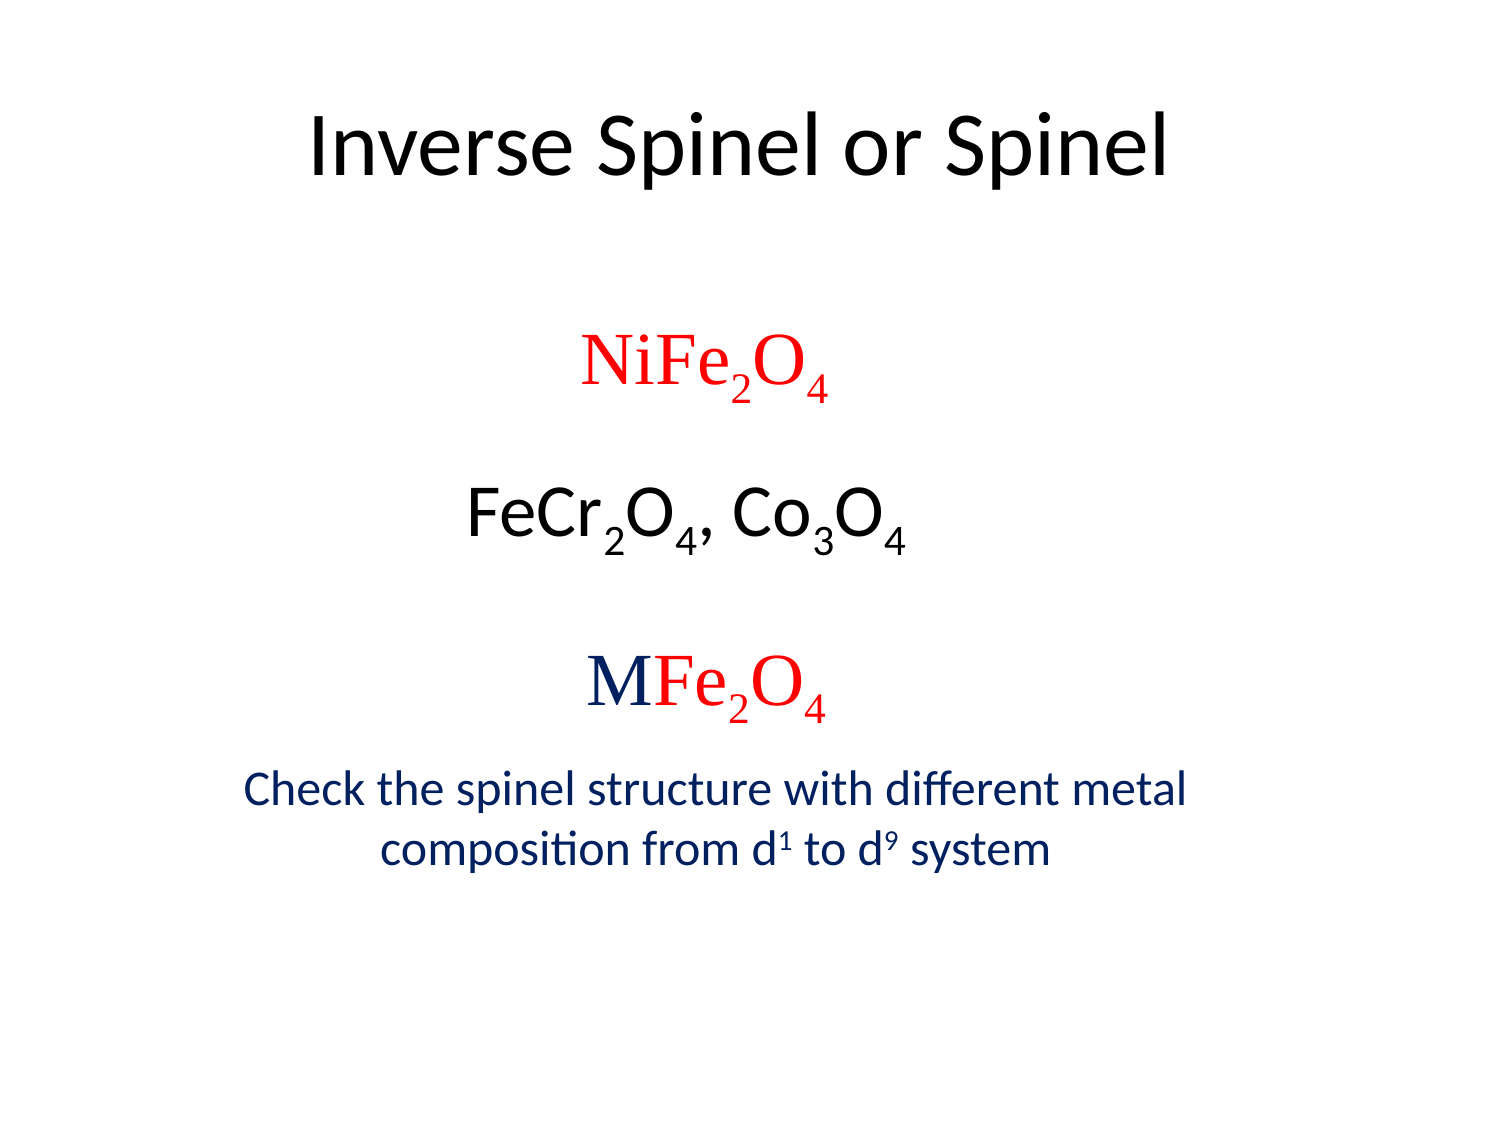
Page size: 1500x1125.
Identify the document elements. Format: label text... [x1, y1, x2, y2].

text_box MFe2O4 [571, 622, 860, 740]
text_box Check the spinel structure with different metal composition from d1 to d9 system [99, 748, 1332, 943]
text_box FeCr2O4, Co3O4 [451, 454, 922, 572]
title Inverse Spinel or Spinel [75, 45, 1425, 233]
text_box NiFe2O4 [565, 302, 863, 420]
